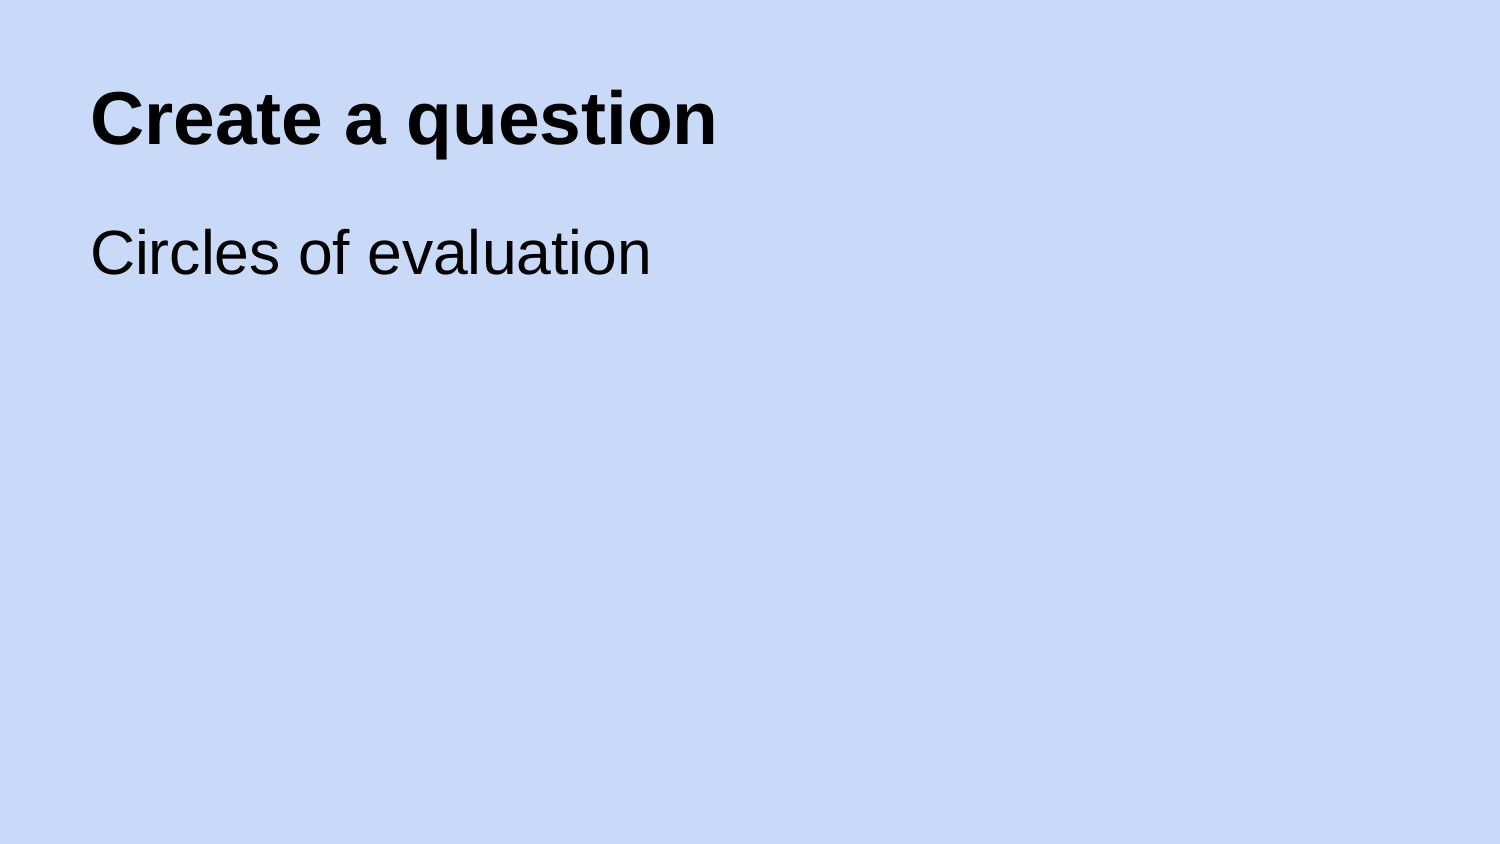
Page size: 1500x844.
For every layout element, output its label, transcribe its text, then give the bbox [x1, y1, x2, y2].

title Create a question [75, 33, 1425, 175]
list Circles of evaluation [75, 196, 1425, 808]
